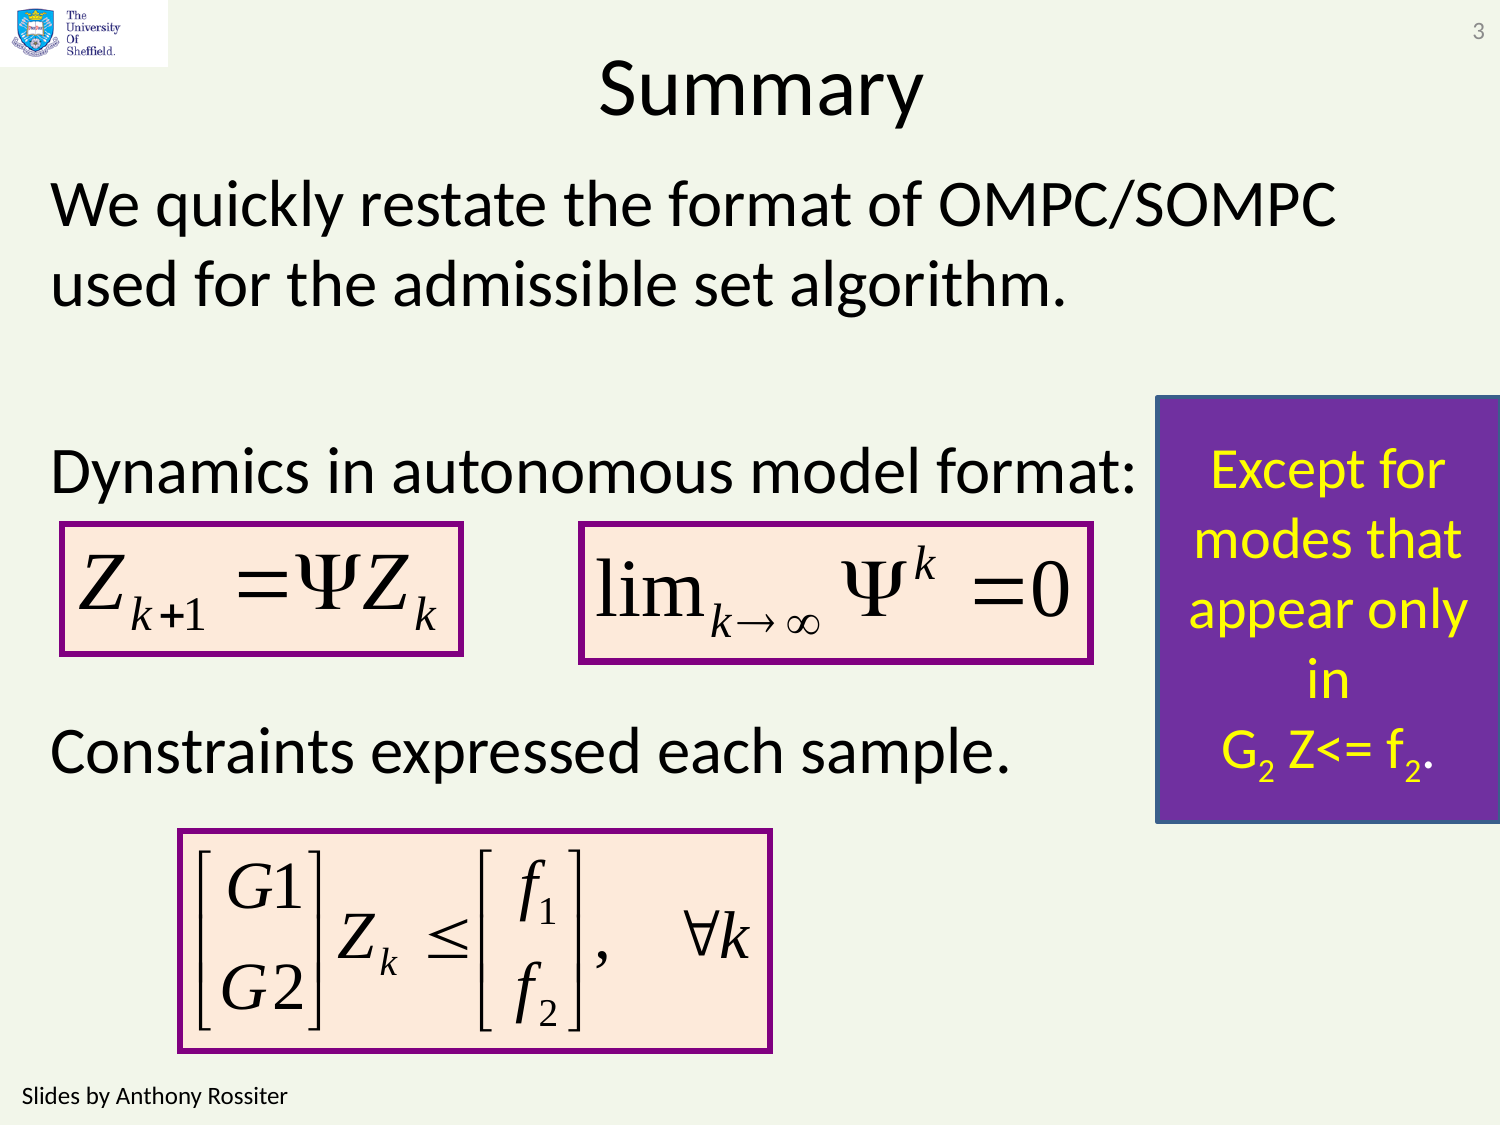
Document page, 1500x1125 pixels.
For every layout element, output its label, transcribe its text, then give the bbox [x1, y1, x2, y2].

footer Slides by Anthony Rossiter [0, 1065, 317, 1125]
list We quickly restate the format of OMPC/SOMPC used for the admissible set algorithm. Dynamics in autonomous model format: Constraints expressed each sample. [35, 152, 1465, 1079]
title Summary [105, 23, 1418, 141]
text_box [64, 526, 459, 652]
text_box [584, 526, 1088, 659]
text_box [182, 833, 768, 1049]
picture [0, 0, 168, 67]
text_box Except for modes that appear only in G2 Z<= f2. [1155, 395, 1500, 824]
slide_number 3 [1335, 0, 1500, 60]
